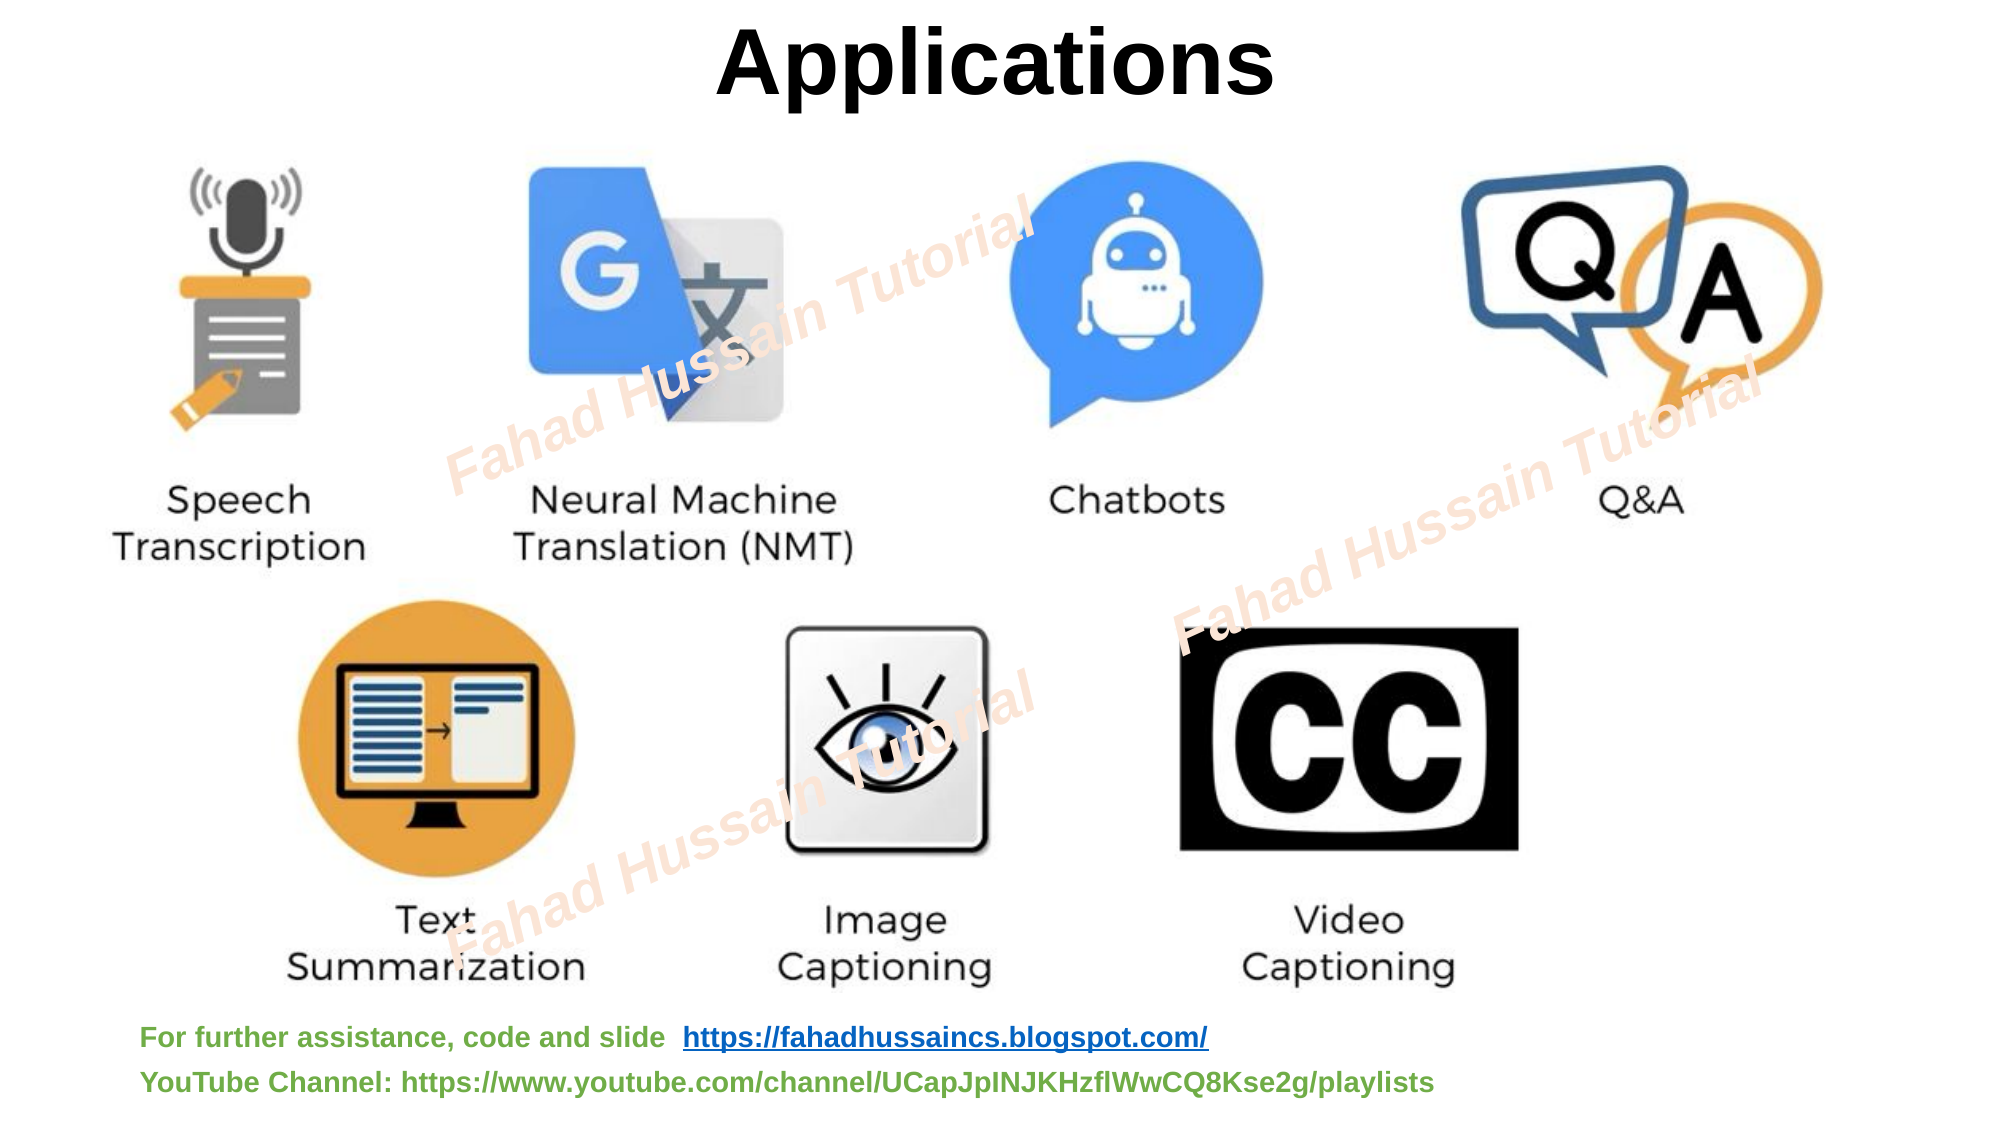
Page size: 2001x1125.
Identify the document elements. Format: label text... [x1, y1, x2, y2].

picture [68, 121, 1872, 993]
title Applications [8, 12, 1984, 123]
text_box For further assistance, code and slide https://fahadhussaincs.blogspot.com/ YouTube Channel: https://www.youtube.com/channel/UCapJpINJKHzflWwCQ8Kse2g/playlists [124, 1020, 1918, 1105]
